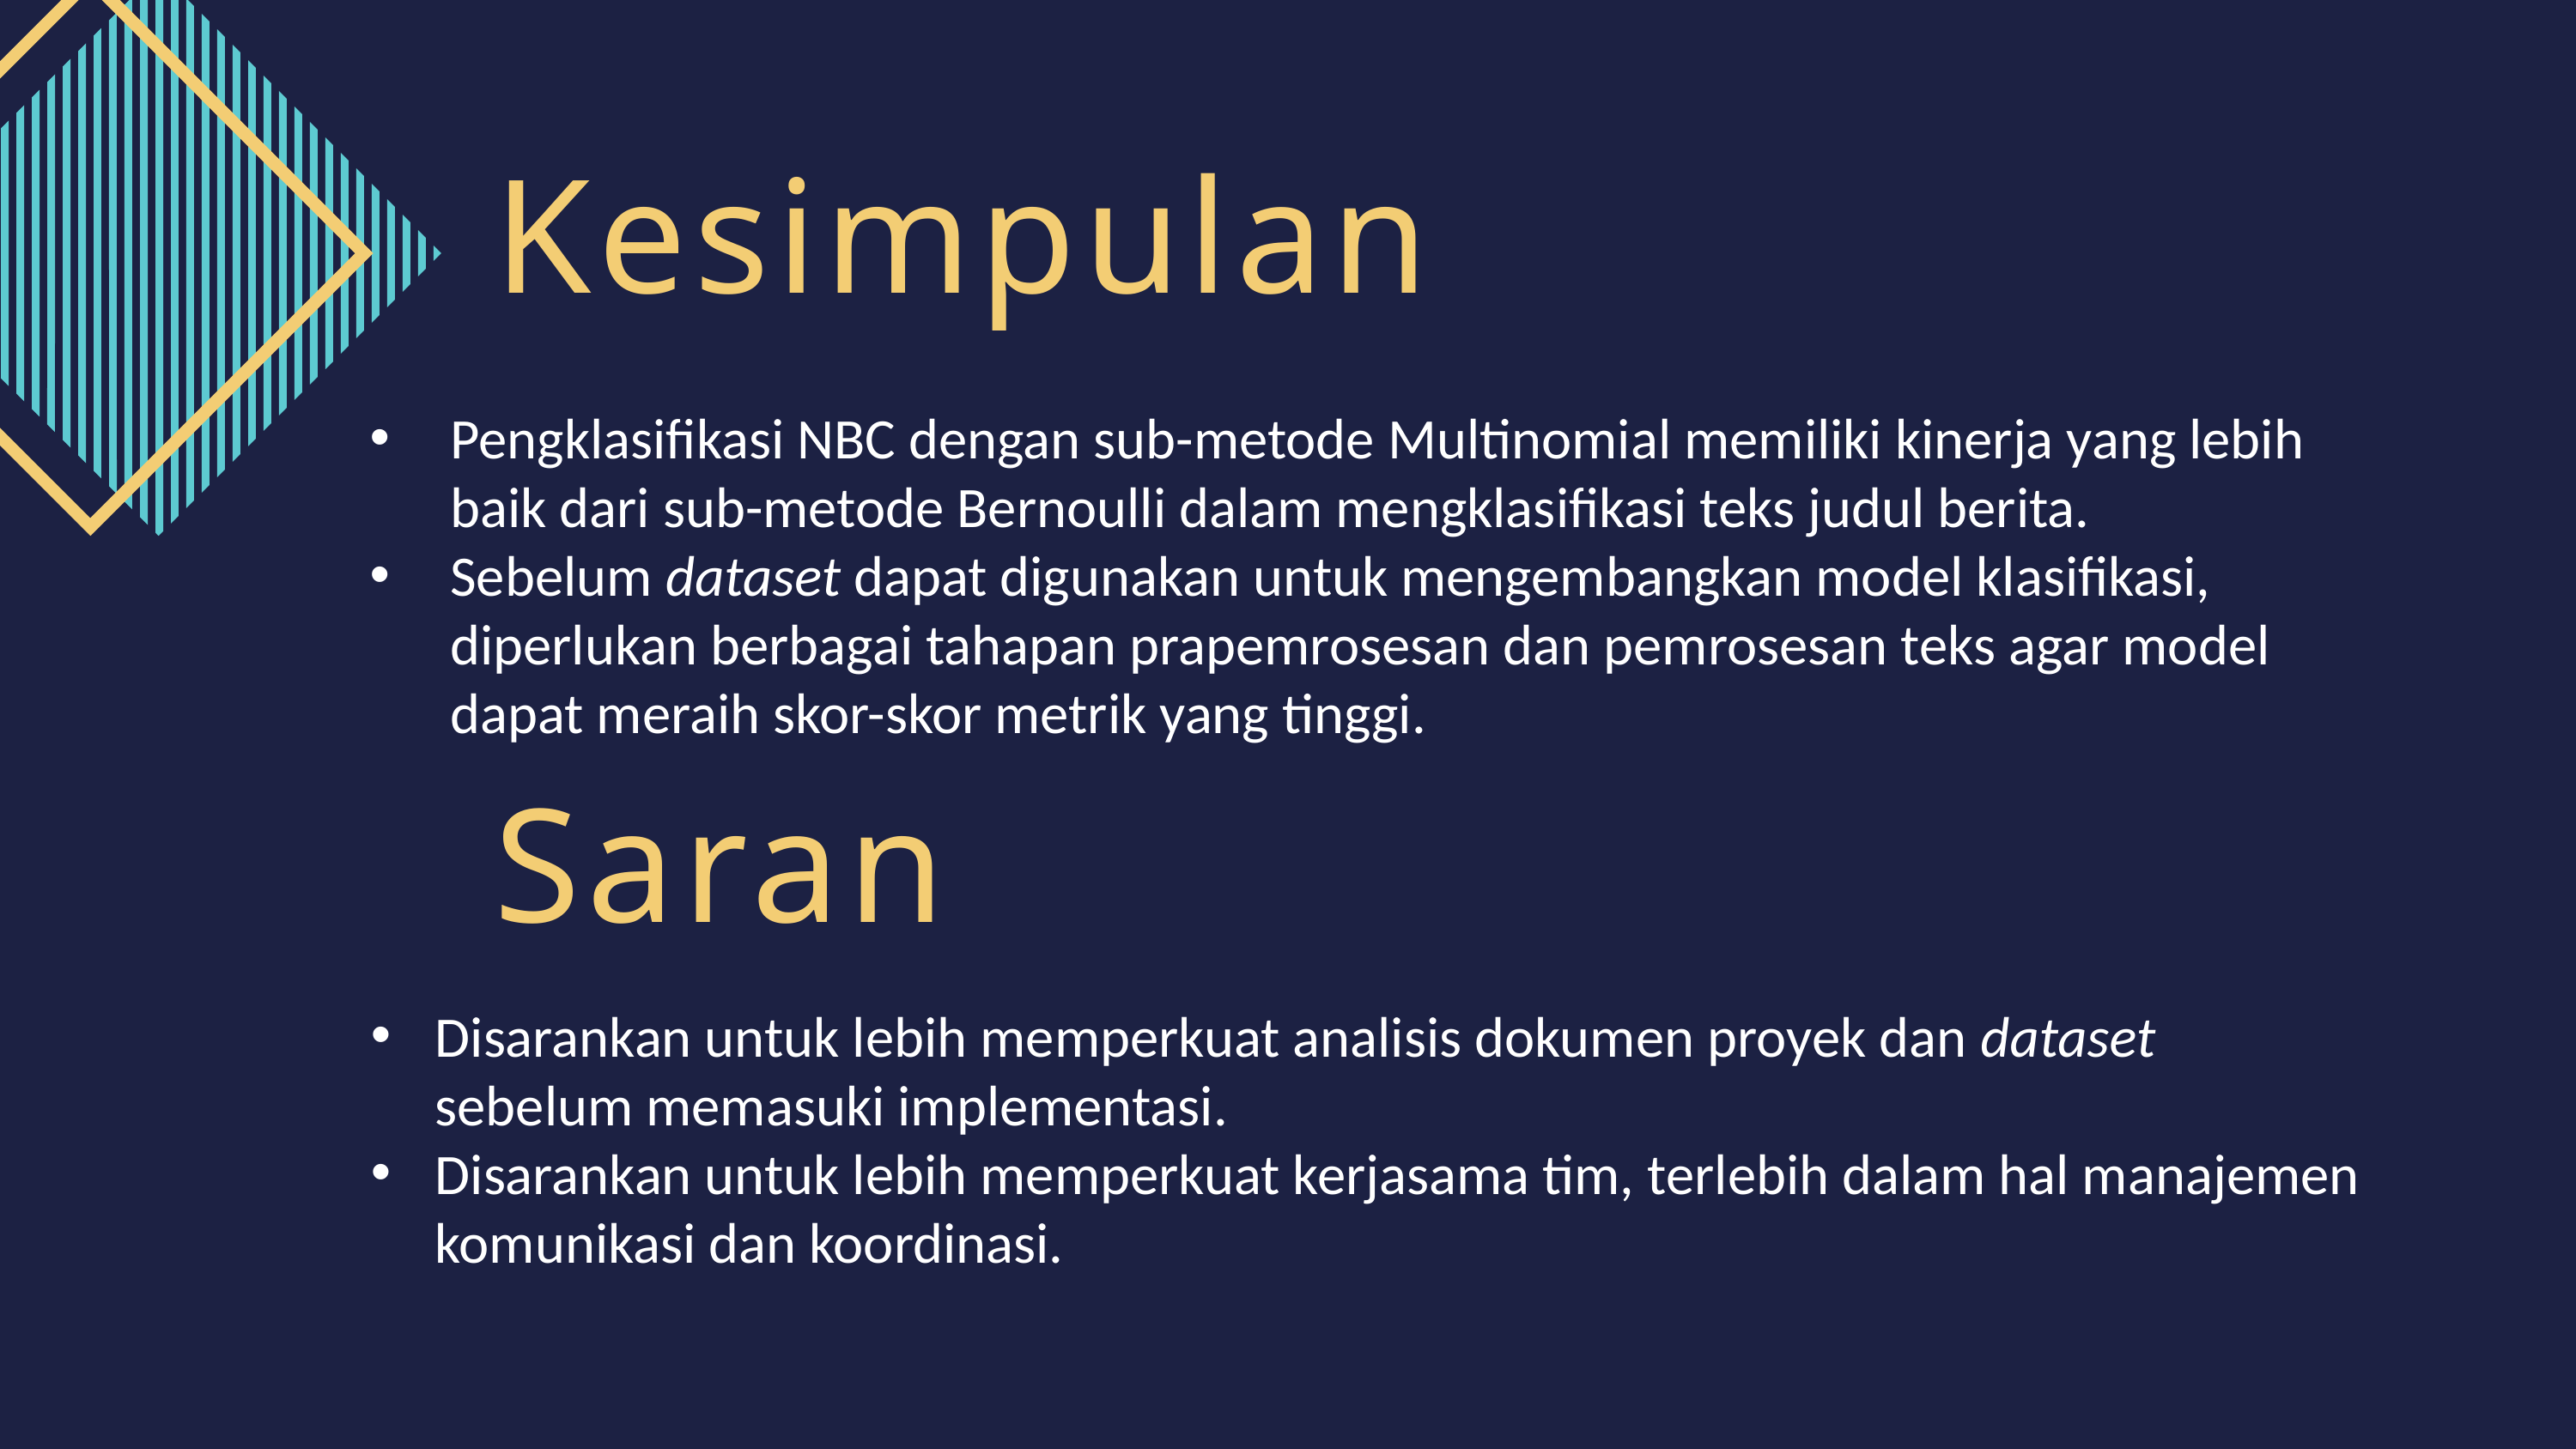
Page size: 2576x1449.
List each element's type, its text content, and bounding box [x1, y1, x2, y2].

text_box Pengklasifikasi NBC dengan sub-metode Multinomial memiliki kinerja yang lebih baik dari sub-metode Bernoulli dalam mengklasifikasi teks judul berita. Sebelum dataset dapat digunakan untuk mengembangkan model klasifikasi, diperlukan berbagai tahapan prapemrosesan dan pemrosesan teks agar model dapat meraih skor-skor metrik yang tinggi. [369, 402, 2360, 745]
text_box Disarankan untuk lebih memperkuat analisis dokumen proyek dan dataset sebelum memasuki implementasi. Disarankan untuk lebih memperkuat kerjasama tim, terlebih dalam hal manajemen komunikasi dan koordinasi. [370, 999, 2361, 1275]
text_box Saran [494, 864, 2487, 955]
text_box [0, 0, 441, 537]
text_box Kesimpulan [494, 233, 2487, 324]
